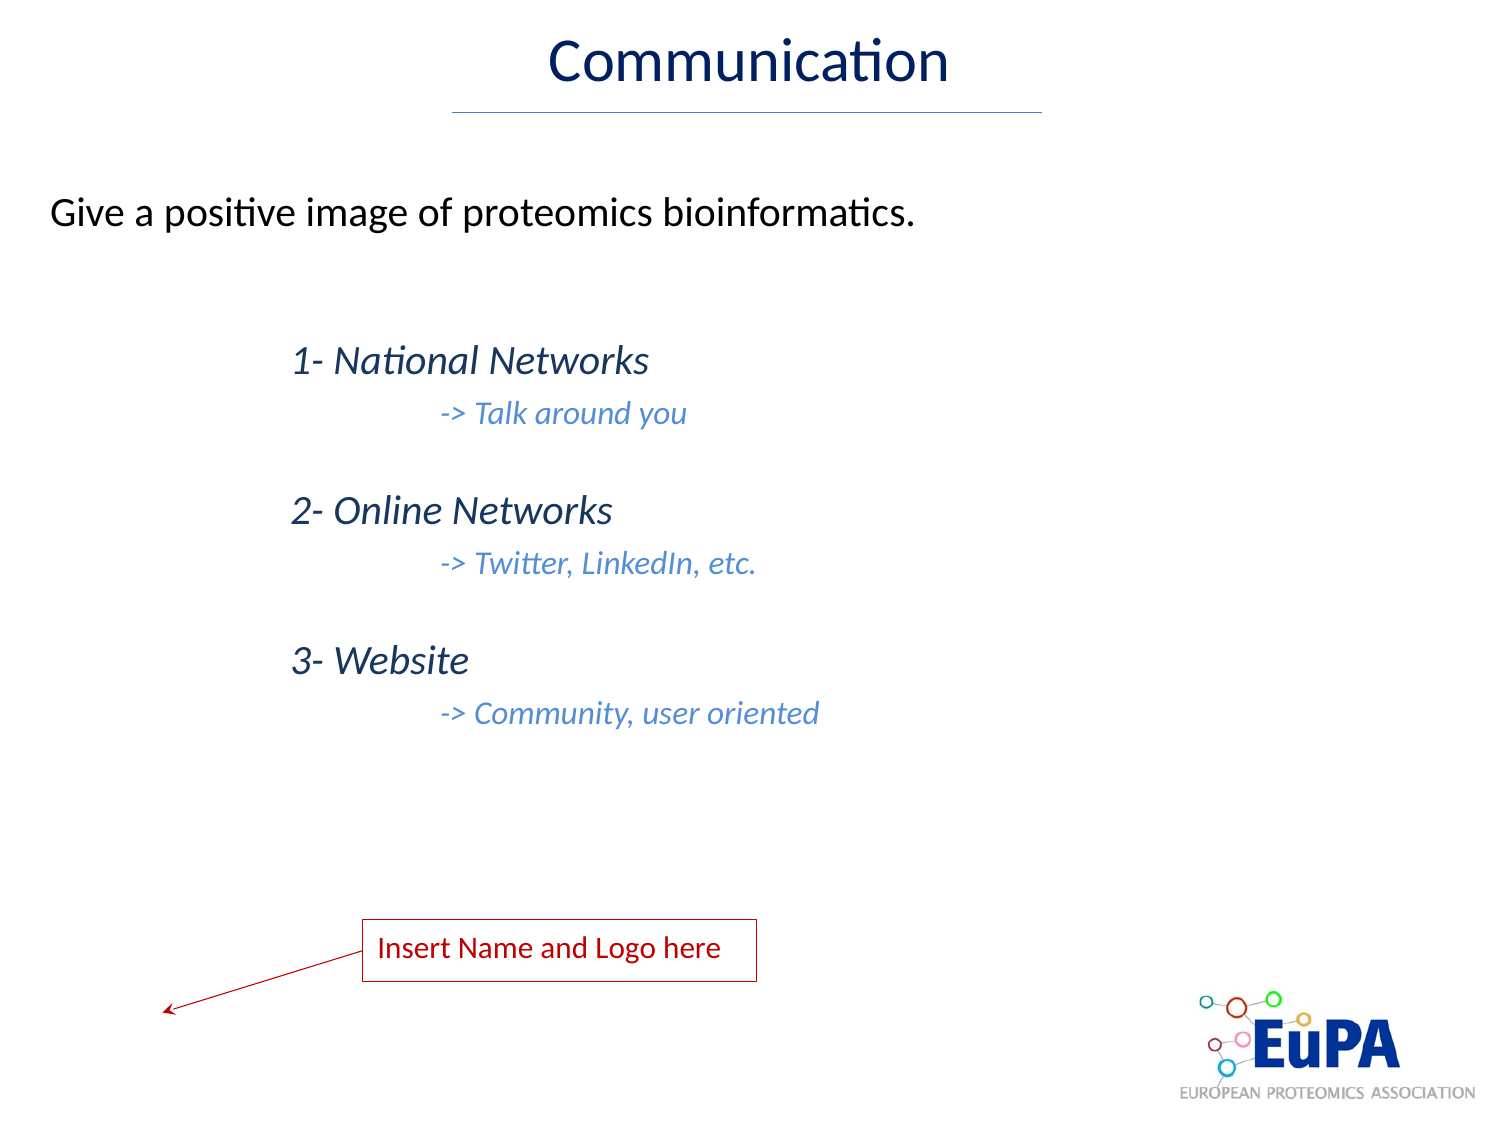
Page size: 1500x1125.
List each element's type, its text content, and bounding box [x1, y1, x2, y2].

text_box 3- Website -> Community, user oriented [274, 624, 1238, 788]
text_box 1- National Networks -> Talk around you [274, 324, 1238, 474]
text_box Communication [74, 0, 1425, 113]
text_box 2- Online Networks -> Twitter, LinkedIn, etc. [274, 474, 1238, 624]
text_box Insert Name and Logo here [362, 919, 757, 982]
picture [1165, 987, 1500, 1106]
text_box Give a positive image of proteomics bioinformatics. [34, 177, 1465, 253]
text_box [162, 950, 363, 1013]
